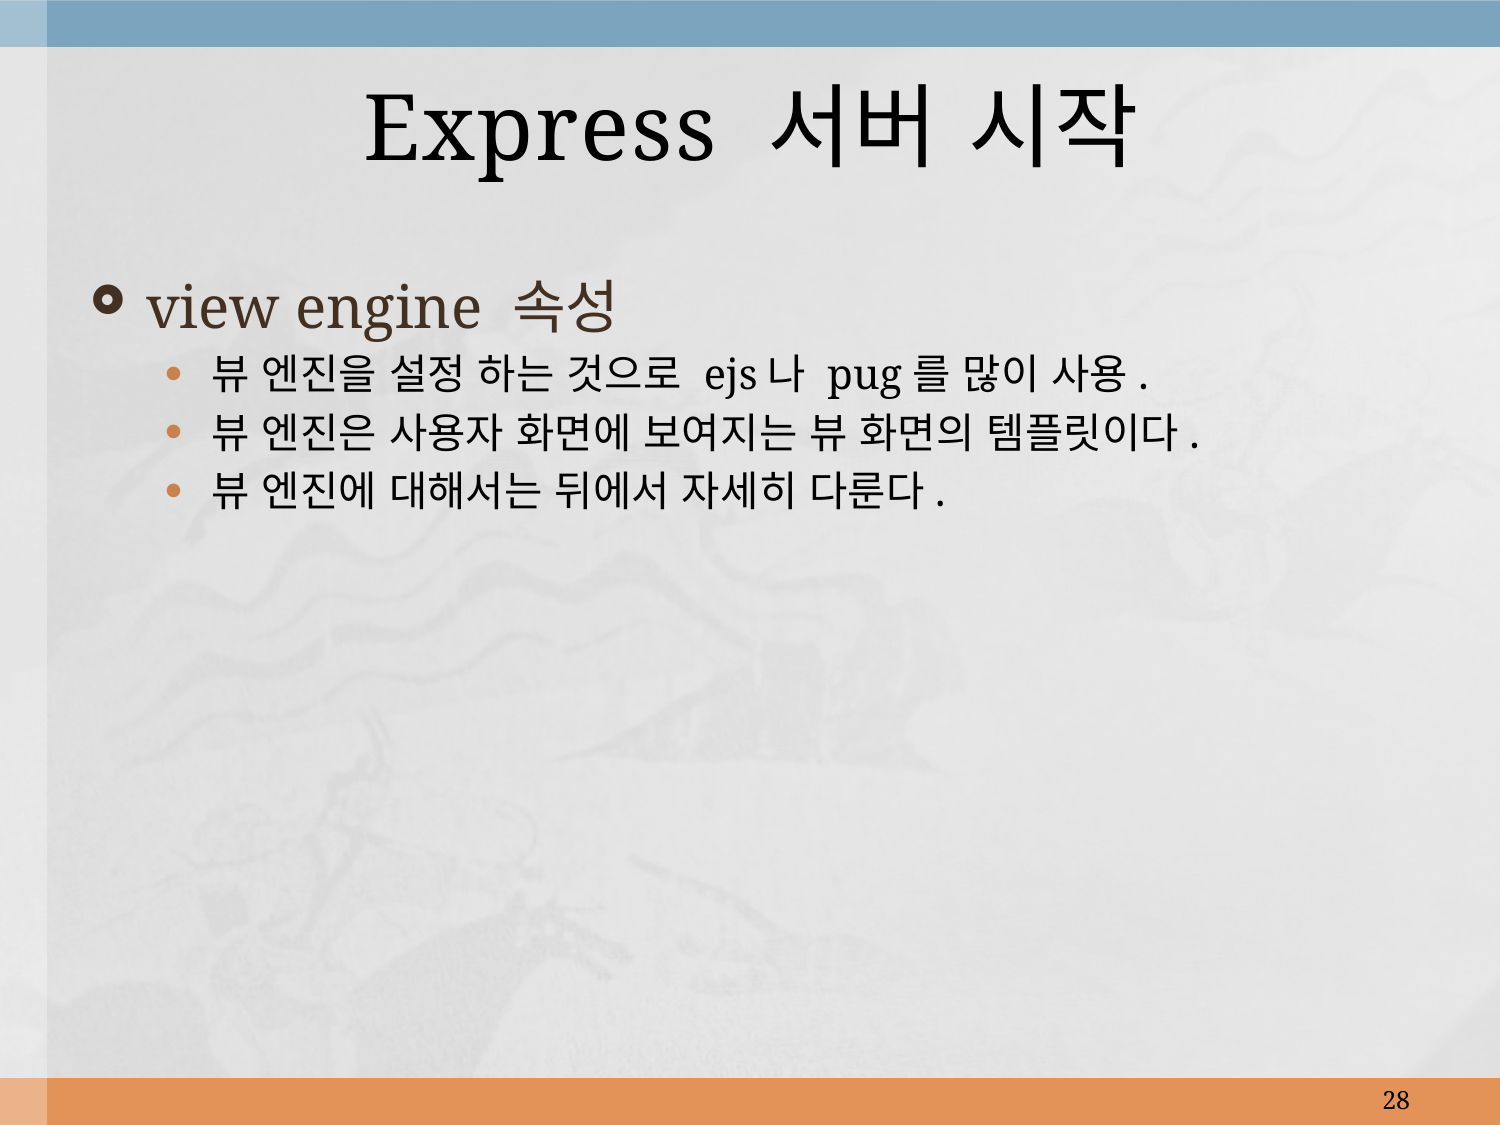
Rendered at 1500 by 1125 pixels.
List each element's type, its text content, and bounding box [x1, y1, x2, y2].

title Express 서버 시작 [49, 46, 1454, 202]
list view engine 속성 뷰 엔진을 설정 하는 것으로 ejs나 pug를 많이 사용. 뷰 엔진은 사용자 화면에 보여지는 뷰 화면의 템플릿이다. 뷰 엔진에 대해서는 뒤에서 자세히 다룬다. [75, 262, 1425, 1005]
slide_number 28 [1074, 1078, 1425, 1125]
